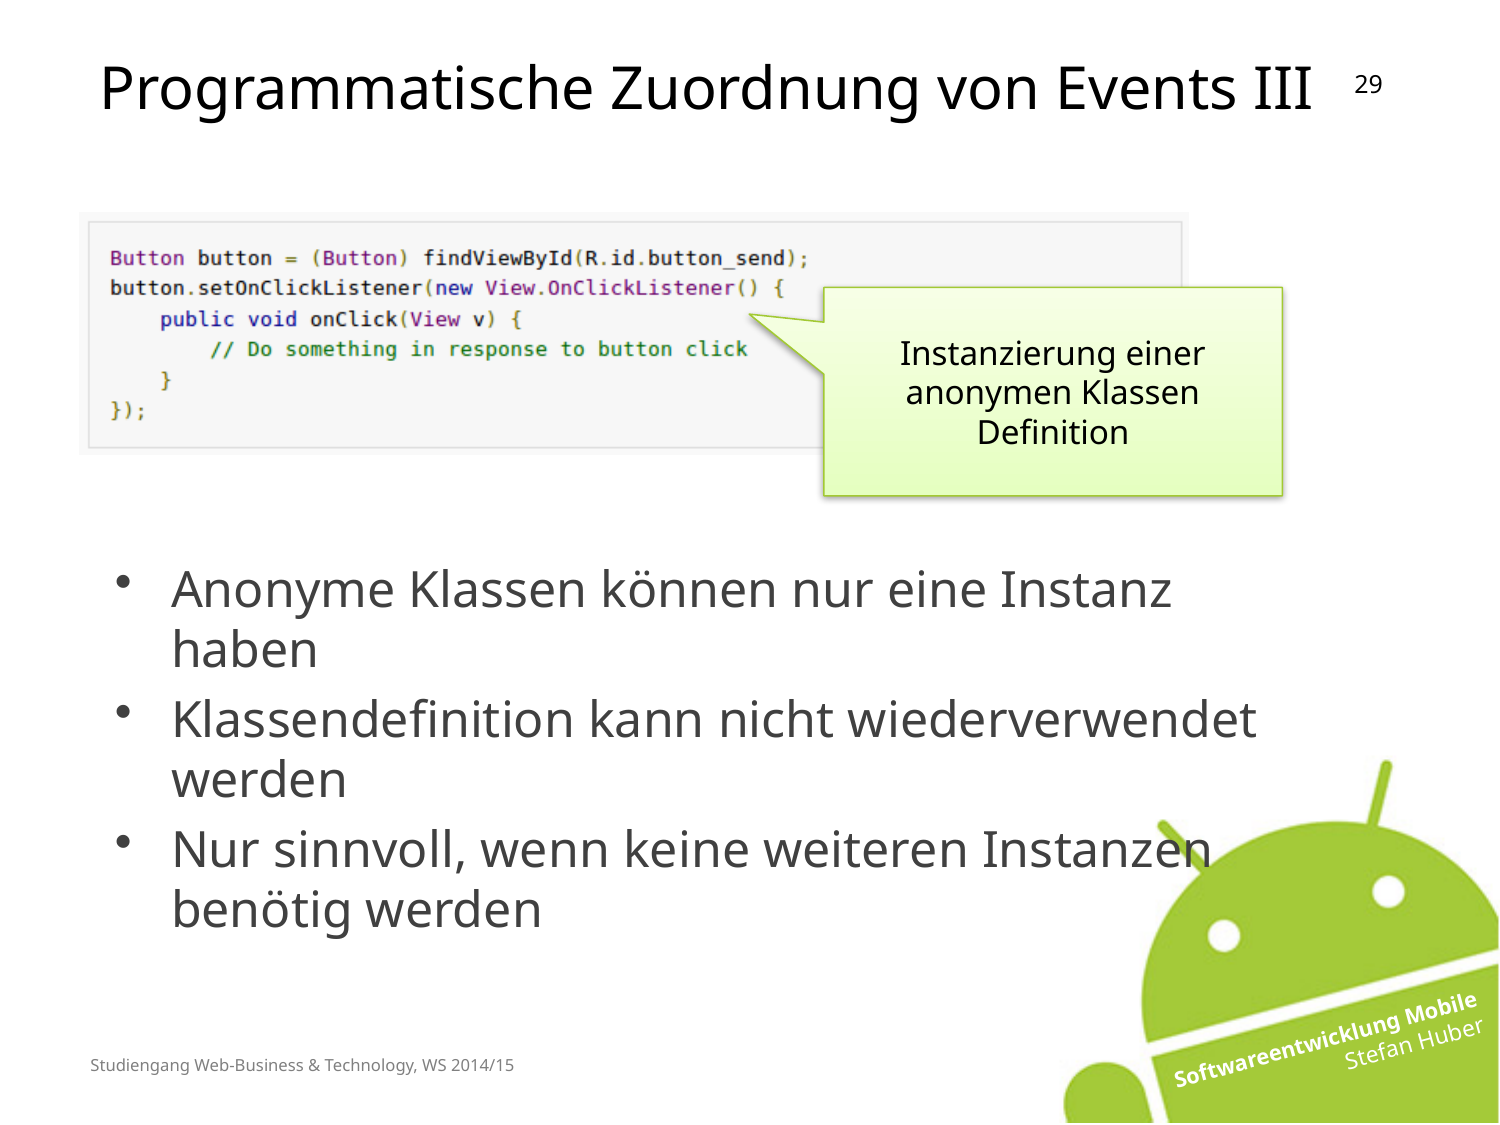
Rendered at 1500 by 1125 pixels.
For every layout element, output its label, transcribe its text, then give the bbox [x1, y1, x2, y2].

picture [1012, 725, 1500, 1123]
list Programmatische Zuordnung von Events III [99, 50, 1350, 138]
picture [78, 212, 1189, 455]
text_box Instanzierung einer anonymen Klassen Definition [823, 286, 1284, 497]
list Anonyme Klassen können nur eine Instanz haben Klassendefinition kann nicht wiederverwendet werden Nur sinnvoll, wenn keine weiteren Instanzen benötig werden [99, 549, 1350, 988]
